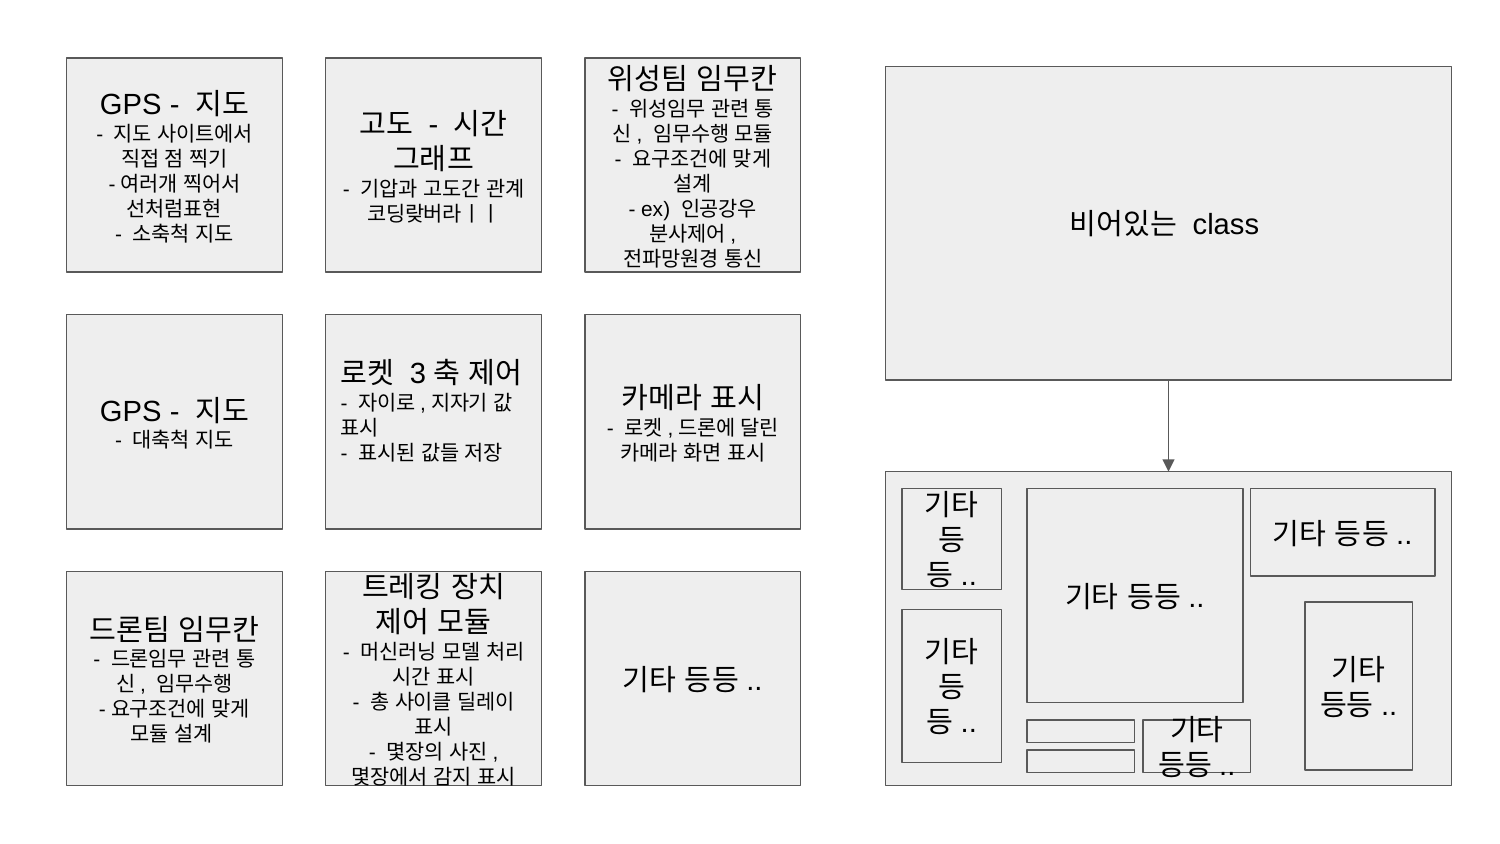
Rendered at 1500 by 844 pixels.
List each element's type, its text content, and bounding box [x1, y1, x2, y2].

text_box 트레킹 장치 제어 모듈 - 머신러닝 모델 처리 시간 표시 - 총 사이클 딜레이 표시 - 몇장의 사진, 몇장에서 감지 표시 [325, 571, 542, 786]
text_box 기타 등등.. [902, 609, 1002, 763]
text_box 기타 등등.. [1143, 719, 1251, 773]
text_box [1026, 749, 1135, 773]
text_box 기타 등등.. [584, 571, 801, 786]
text_box 기타 등등.. [902, 488, 1002, 590]
text_box 기타 등등.. [1250, 488, 1435, 577]
text_box GPS - 지도 - 지도 사이트에서 직접 점 찍기 -여러개 찍어서 선처럼표현 - 소축척 지도 [66, 58, 283, 273]
text_box 카메라 표시 - 로켓,드론에 달린 카메라 화면 표시 [584, 314, 801, 529]
text_box [1026, 719, 1135, 743]
text_box 고도 - 시간 그래프 - 기압과 고도간 관계 코딩랒버라ㅣㅣ [325, 58, 542, 273]
text_box 비어있는 class [885, 66, 1452, 381]
text_box 기타 등등.. [1305, 602, 1413, 770]
text_box 드론팀 임무칸 - 드론임무 관련 통신, 임무수행 -요구조건에 맞게 모듈 설계 [66, 571, 283, 786]
text_box GPS - 지도 - 대축척 지도 [66, 314, 283, 529]
text_box 로켓 3축 제어 - 자이로,지자기 값 표시 - 표시된 값들 저장 [325, 314, 542, 529]
text_box 위성팀 임무칸 - 위성임무 관련 통신, 임무수행 모듈 - 요구조건에 맞게 설계 - ex) 인공강우 분사제어, 전파망원경 통신 [584, 58, 801, 273]
text_box 기타 등등.. [1026, 488, 1243, 703]
text_box [885, 471, 1452, 786]
